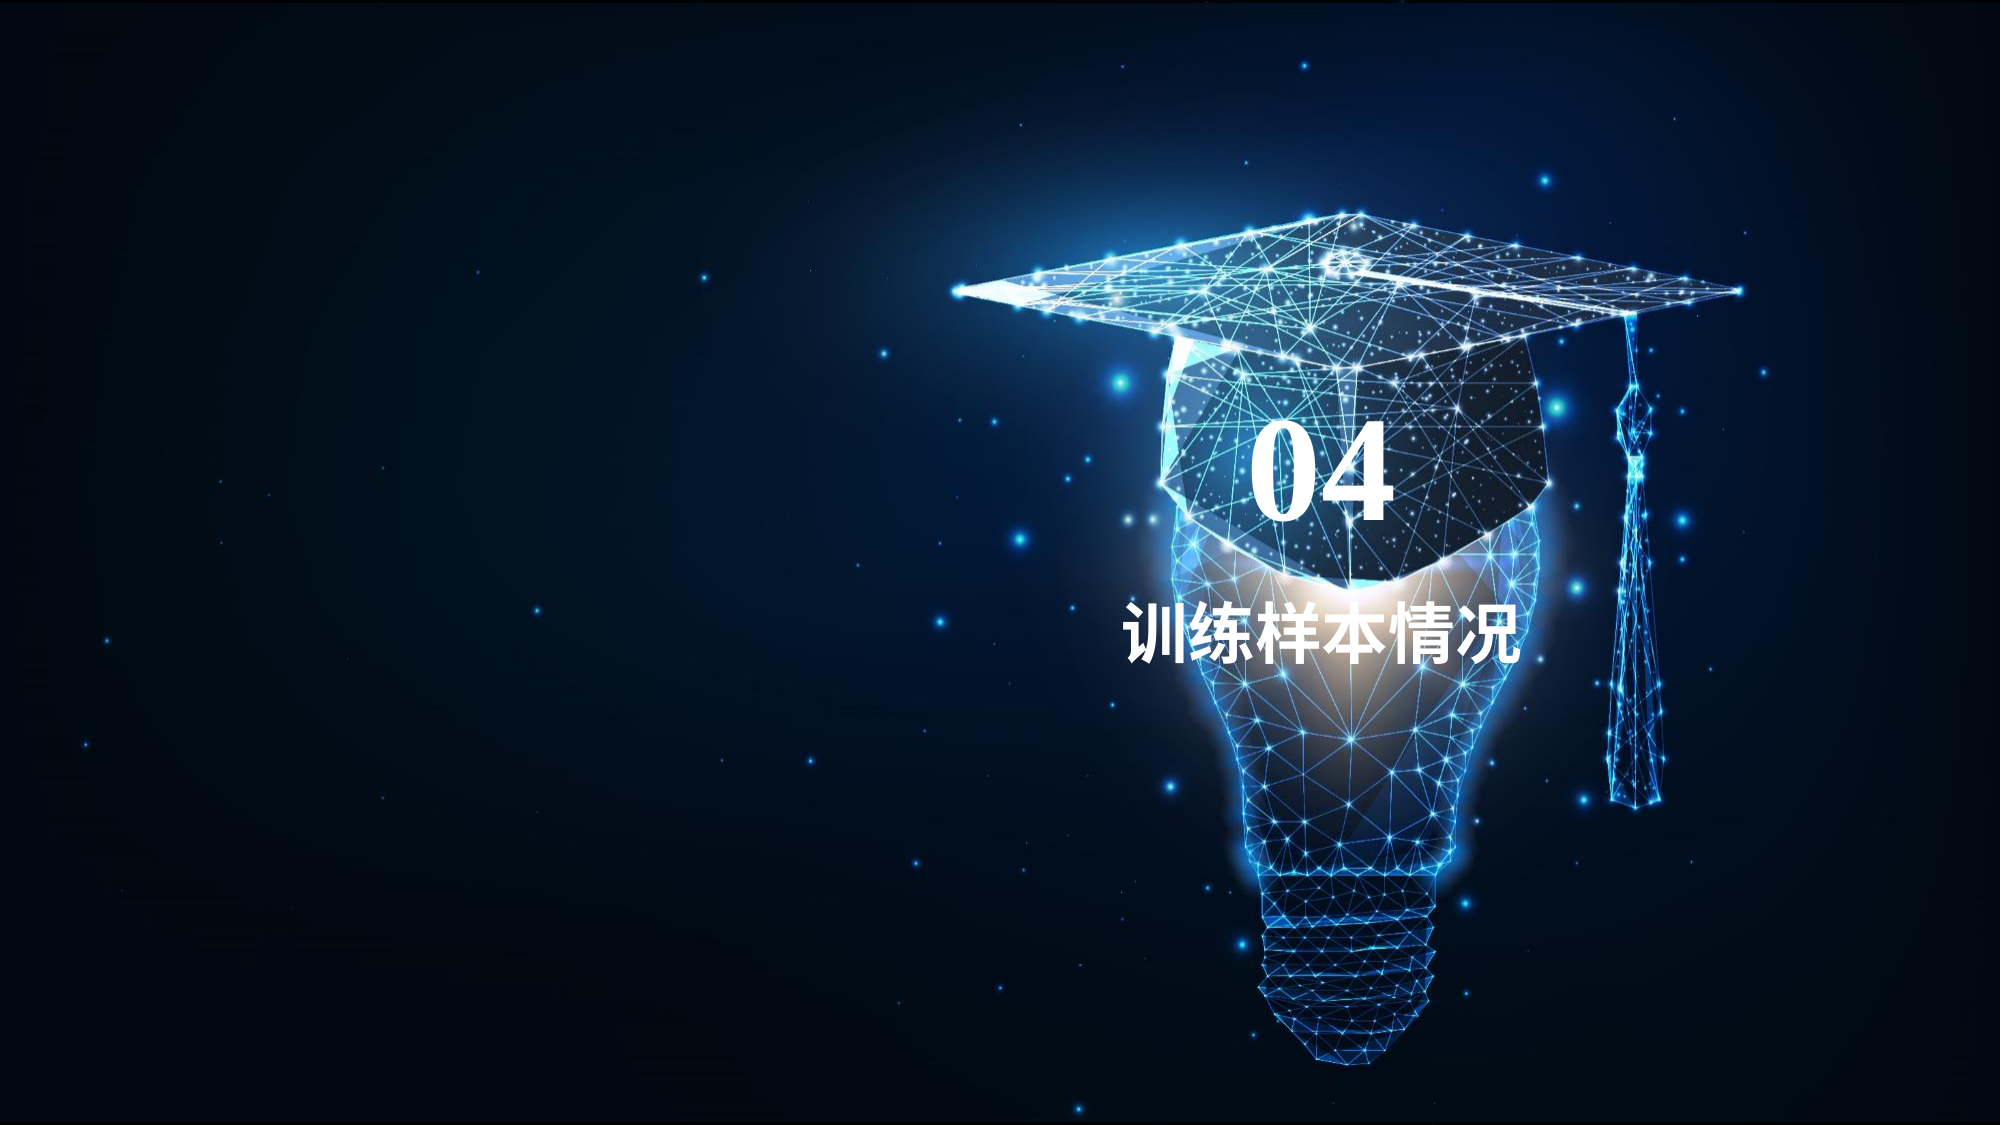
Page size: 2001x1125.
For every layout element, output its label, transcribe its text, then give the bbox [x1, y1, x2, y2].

title 训练样本情况 [790, 584, 1854, 680]
list 04 [1231, 362, 1413, 560]
picture [0, 3, 2000, 1122]
